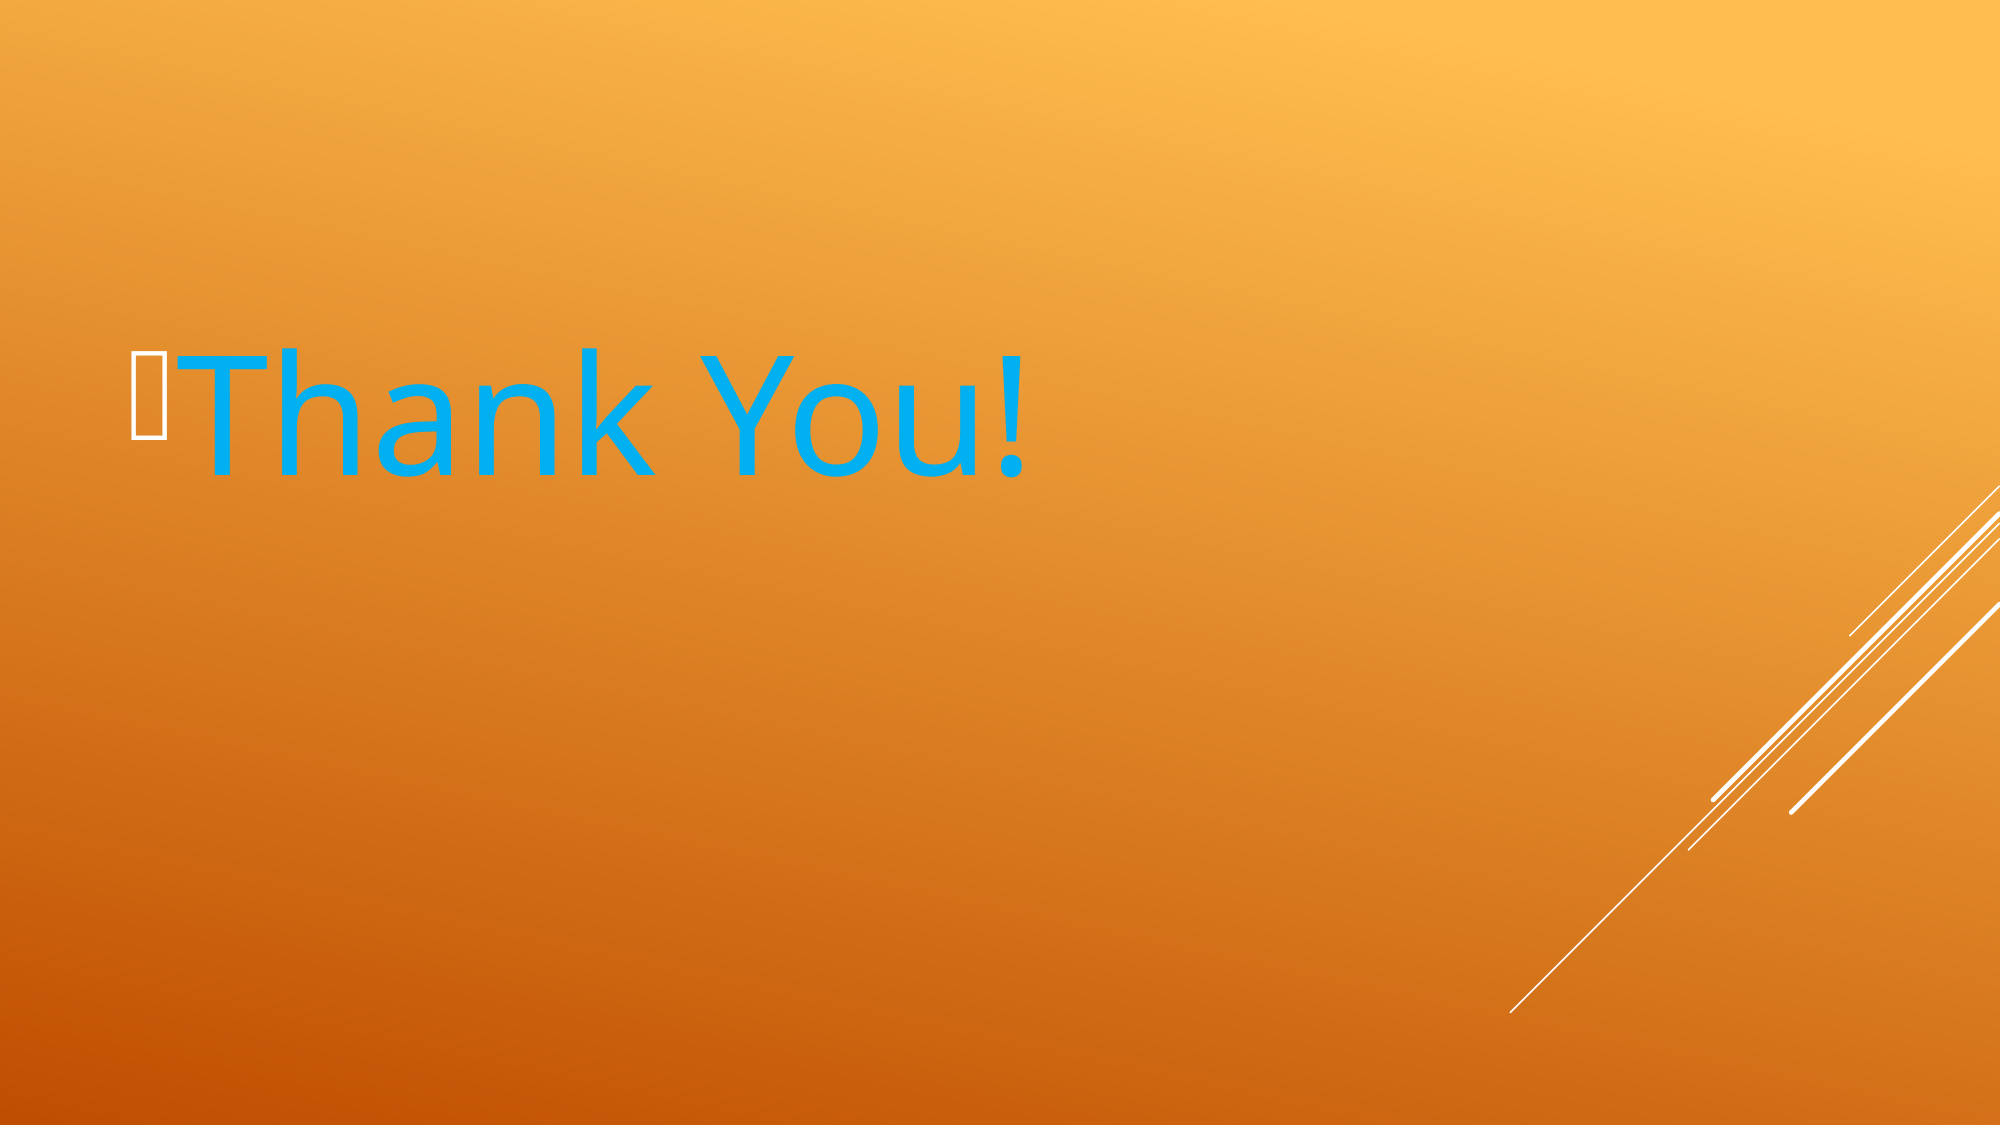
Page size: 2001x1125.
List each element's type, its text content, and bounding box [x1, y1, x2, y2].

list Thank You! [112, 112, 1513, 706]
